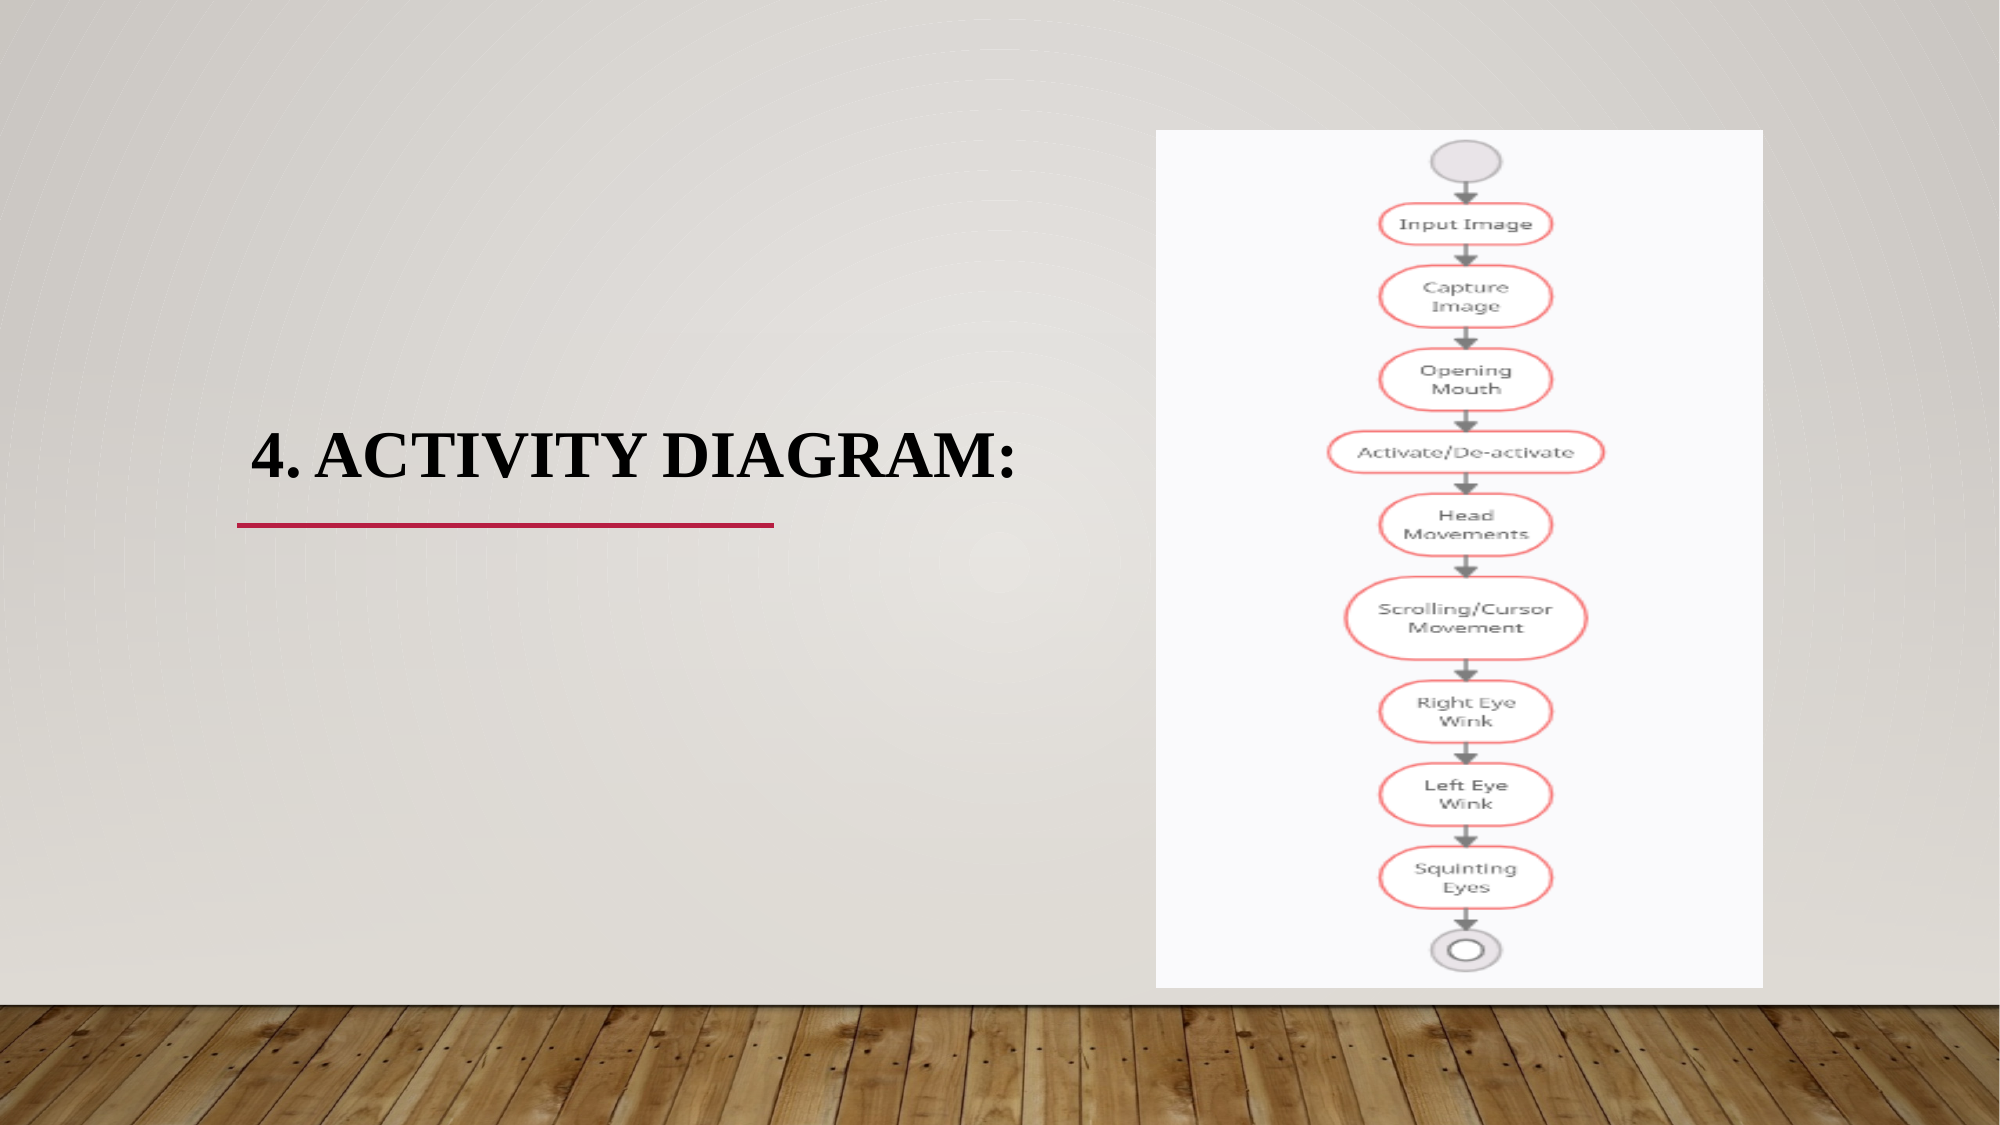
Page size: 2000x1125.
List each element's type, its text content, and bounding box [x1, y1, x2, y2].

title 4. ACTIVITY DIAGRAM: [236, 131, 1118, 500]
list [1156, 130, 1763, 988]
picture [0, 1005, 2000, 1125]
